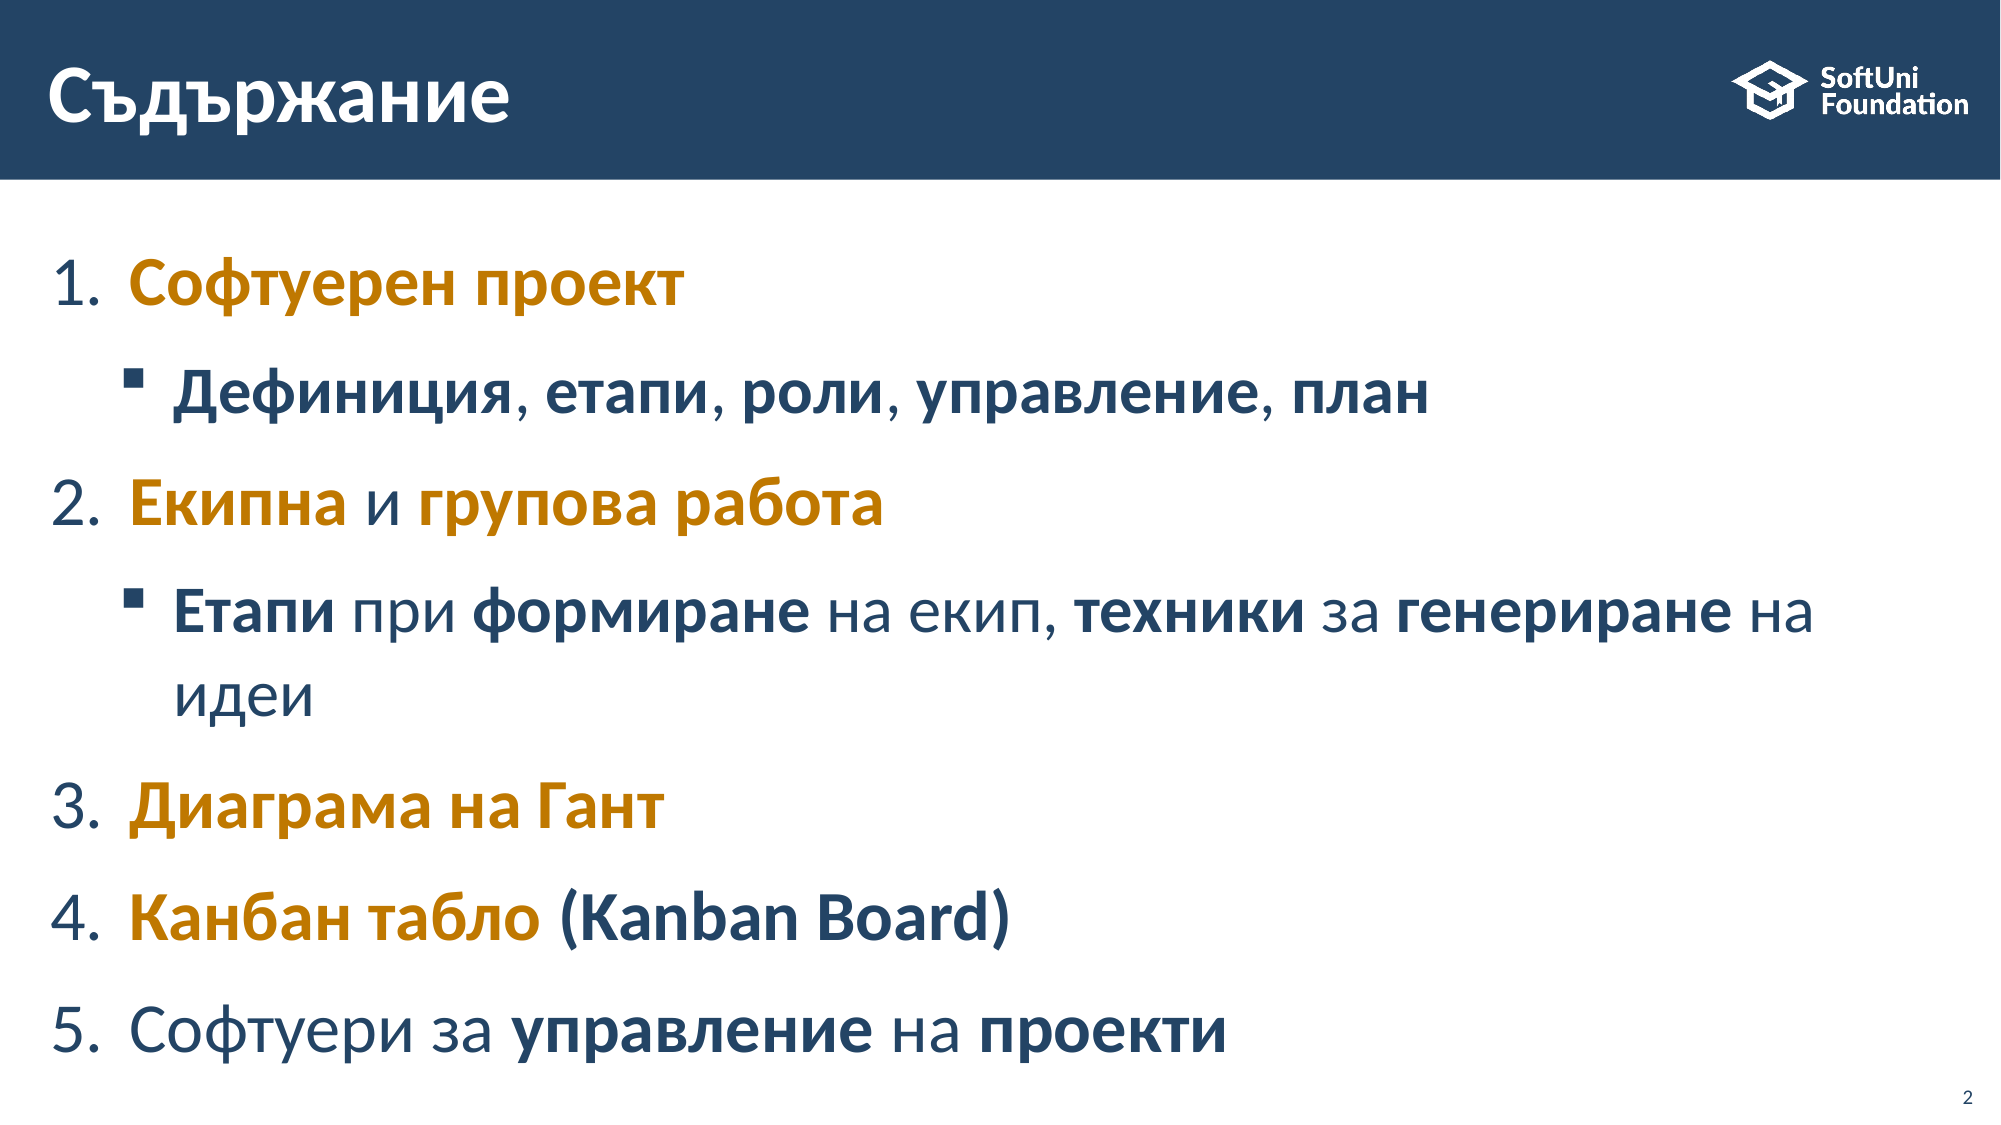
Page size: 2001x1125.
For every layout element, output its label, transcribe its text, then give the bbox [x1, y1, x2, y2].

picture [1731, 60, 1968, 120]
text_box 2 [1927, 1067, 1989, 1117]
title Съдържание [31, 16, 1716, 162]
list ​​Софтуерен проект Дефиниция, етапи, роли, управление, план ​Екипна и групова работа Етапи при формиране на екип, техники за генериране на идеи ​Диаграма на Гант ​Канбан табло (Kanban Board) Софтуери за управление на проекти [32, 224, 1965, 1080]
